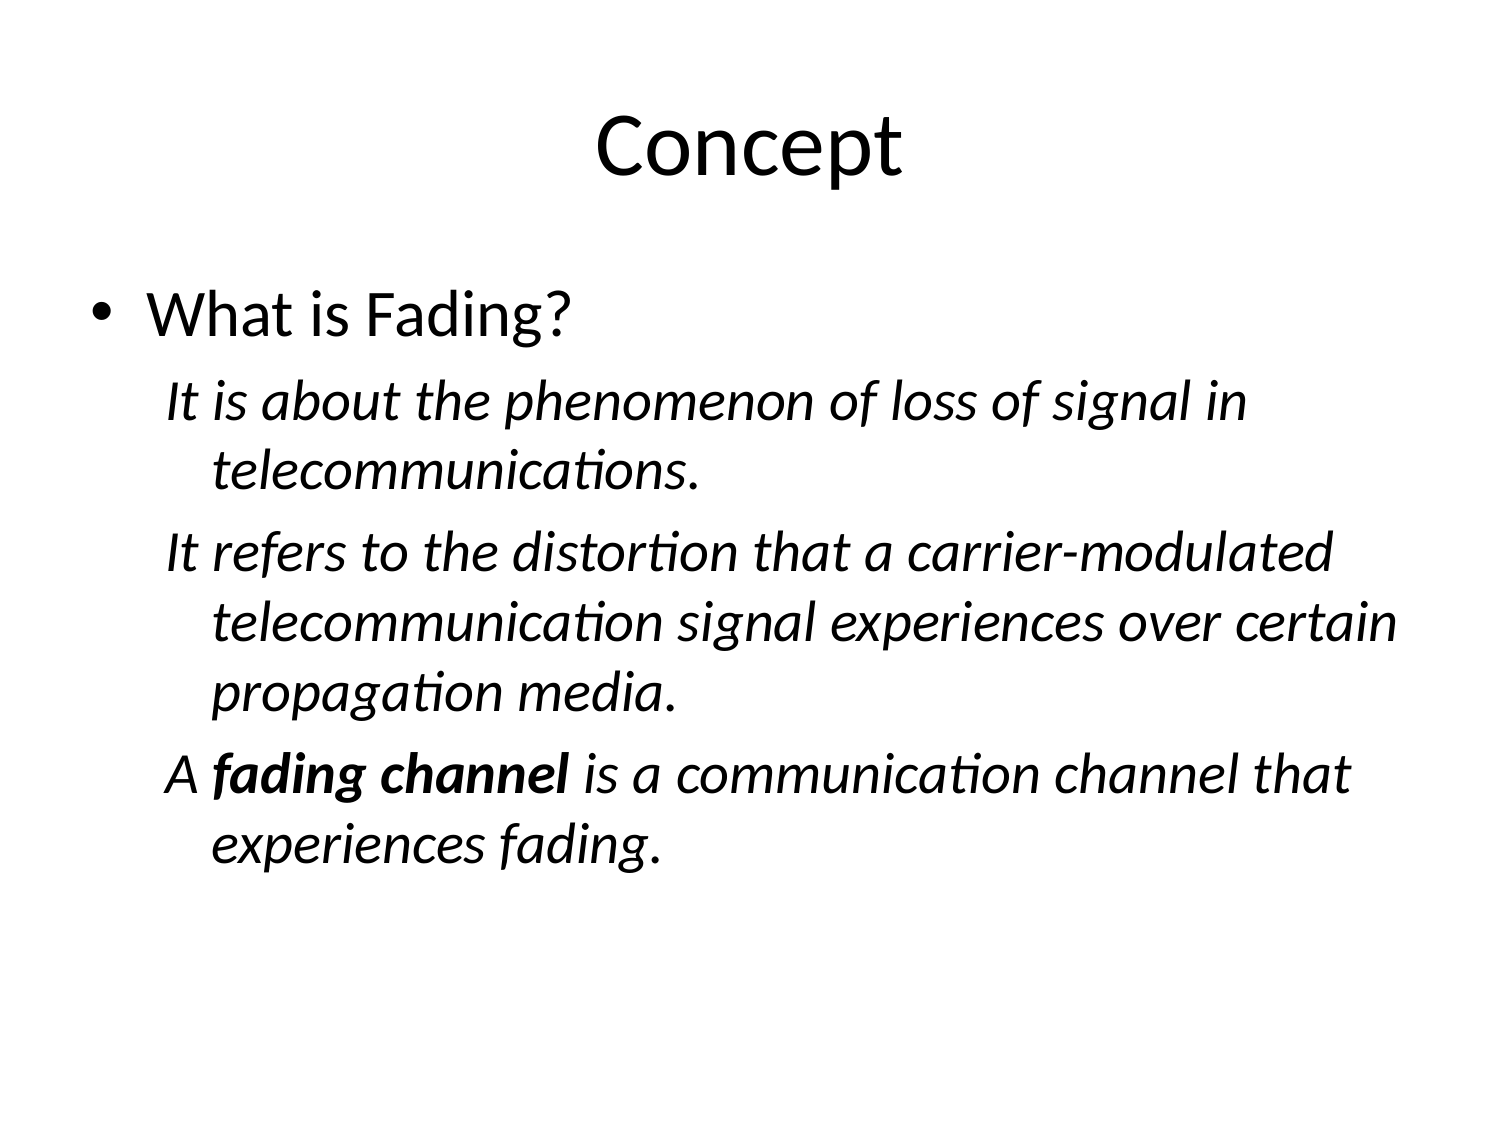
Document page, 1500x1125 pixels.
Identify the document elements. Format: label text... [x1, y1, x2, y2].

list What is Fading? It is about the phenomenon of loss of signal in telecommunications. It refers to the distortion that a carrier-modulated telecommunication signal experiences over certain propagation media. A fading channel is a communication channel that experiences fading. [75, 262, 1425, 1005]
title Concept [75, 45, 1425, 233]
